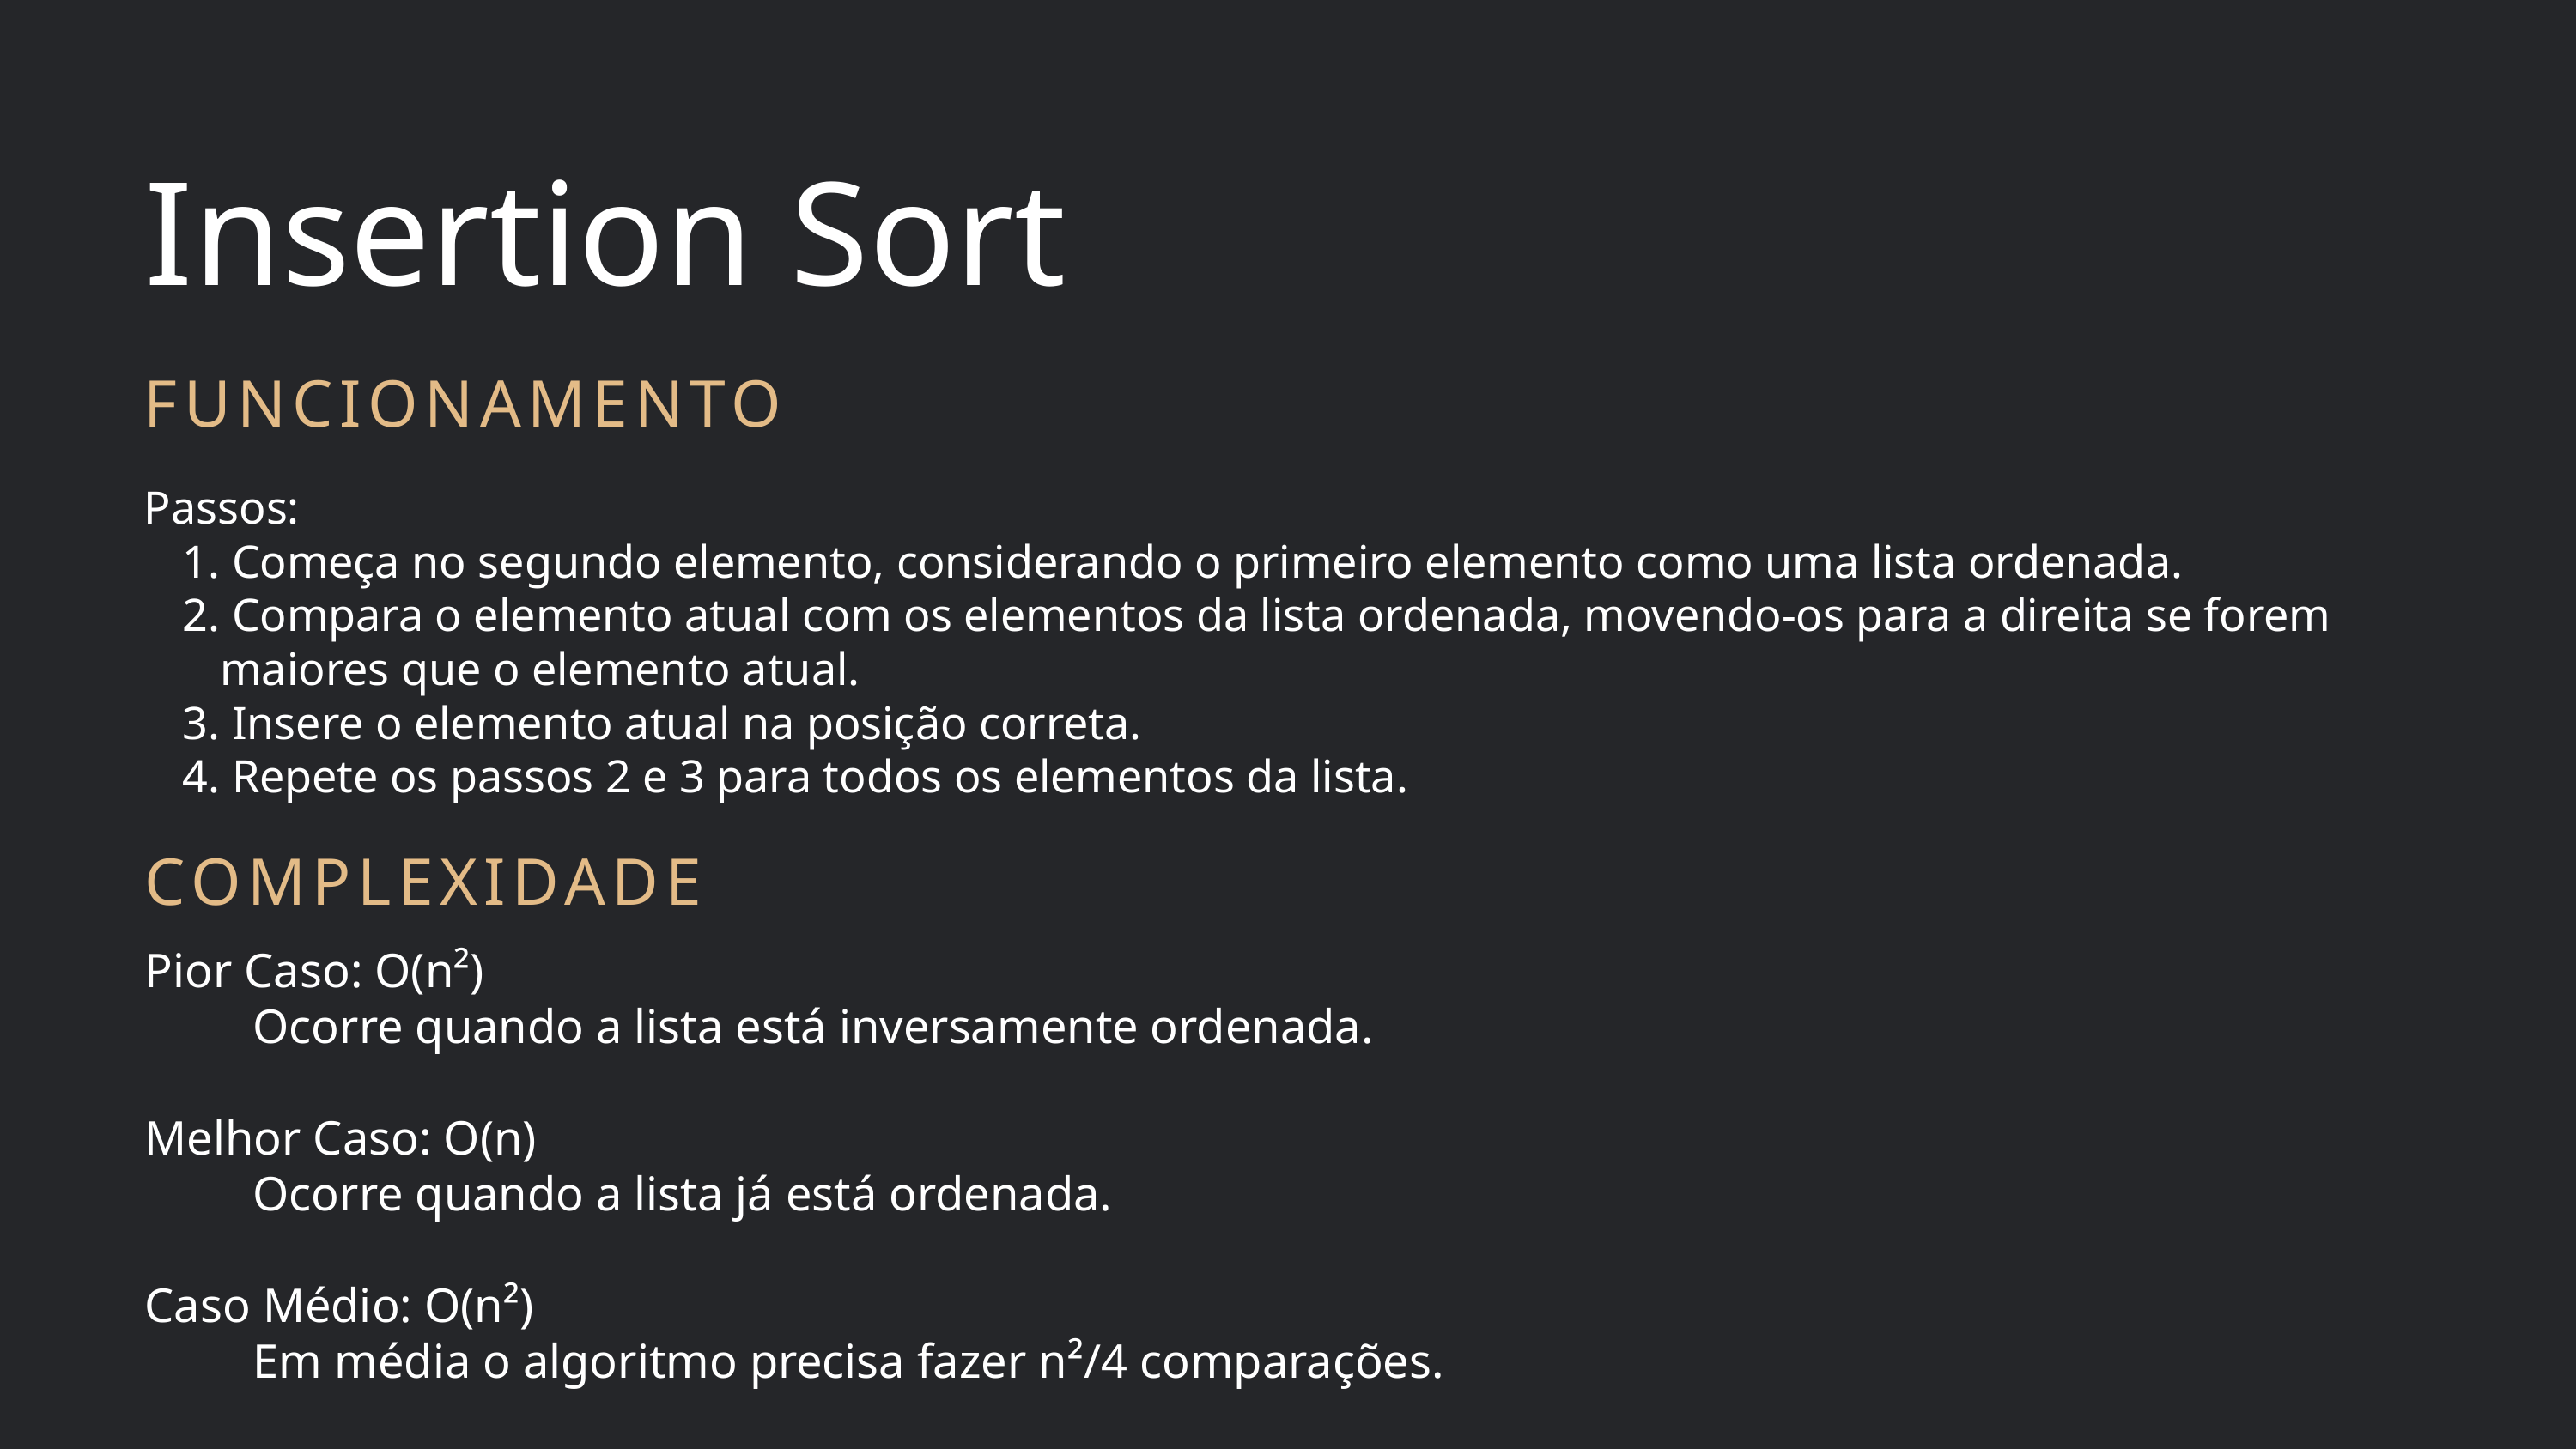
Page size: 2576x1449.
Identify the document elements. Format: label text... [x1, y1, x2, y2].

text_box Passos: Começa no segundo elemento, considerando o primeiro elemento como uma lista ordenada. Compara o elemento atual com os elementos da lista ordenada, movendo-os para a direita se forem maiores que o elemento atual. Insere o elemento atual na posição correta. Repete os passos 2 e 3 para todos os elementos da lista. [143, 479, 2431, 856]
text_box Insertion Sort [144, 142, 1997, 314]
text_box FUNCIONAMENTO [143, 349, 2431, 440]
text_box COMPLEXIDADE [144, 828, 2432, 919]
text_box Pior Caso: O(n²) Ocorre quando a lista está inversamente ordenada. Melhor Caso: O(n) Ocorre quando a lista já está ordenada. Caso Médio: O(n²) Em média o algoritmo precisa fazer n²/4 comparações. [144, 941, 2433, 1388]
